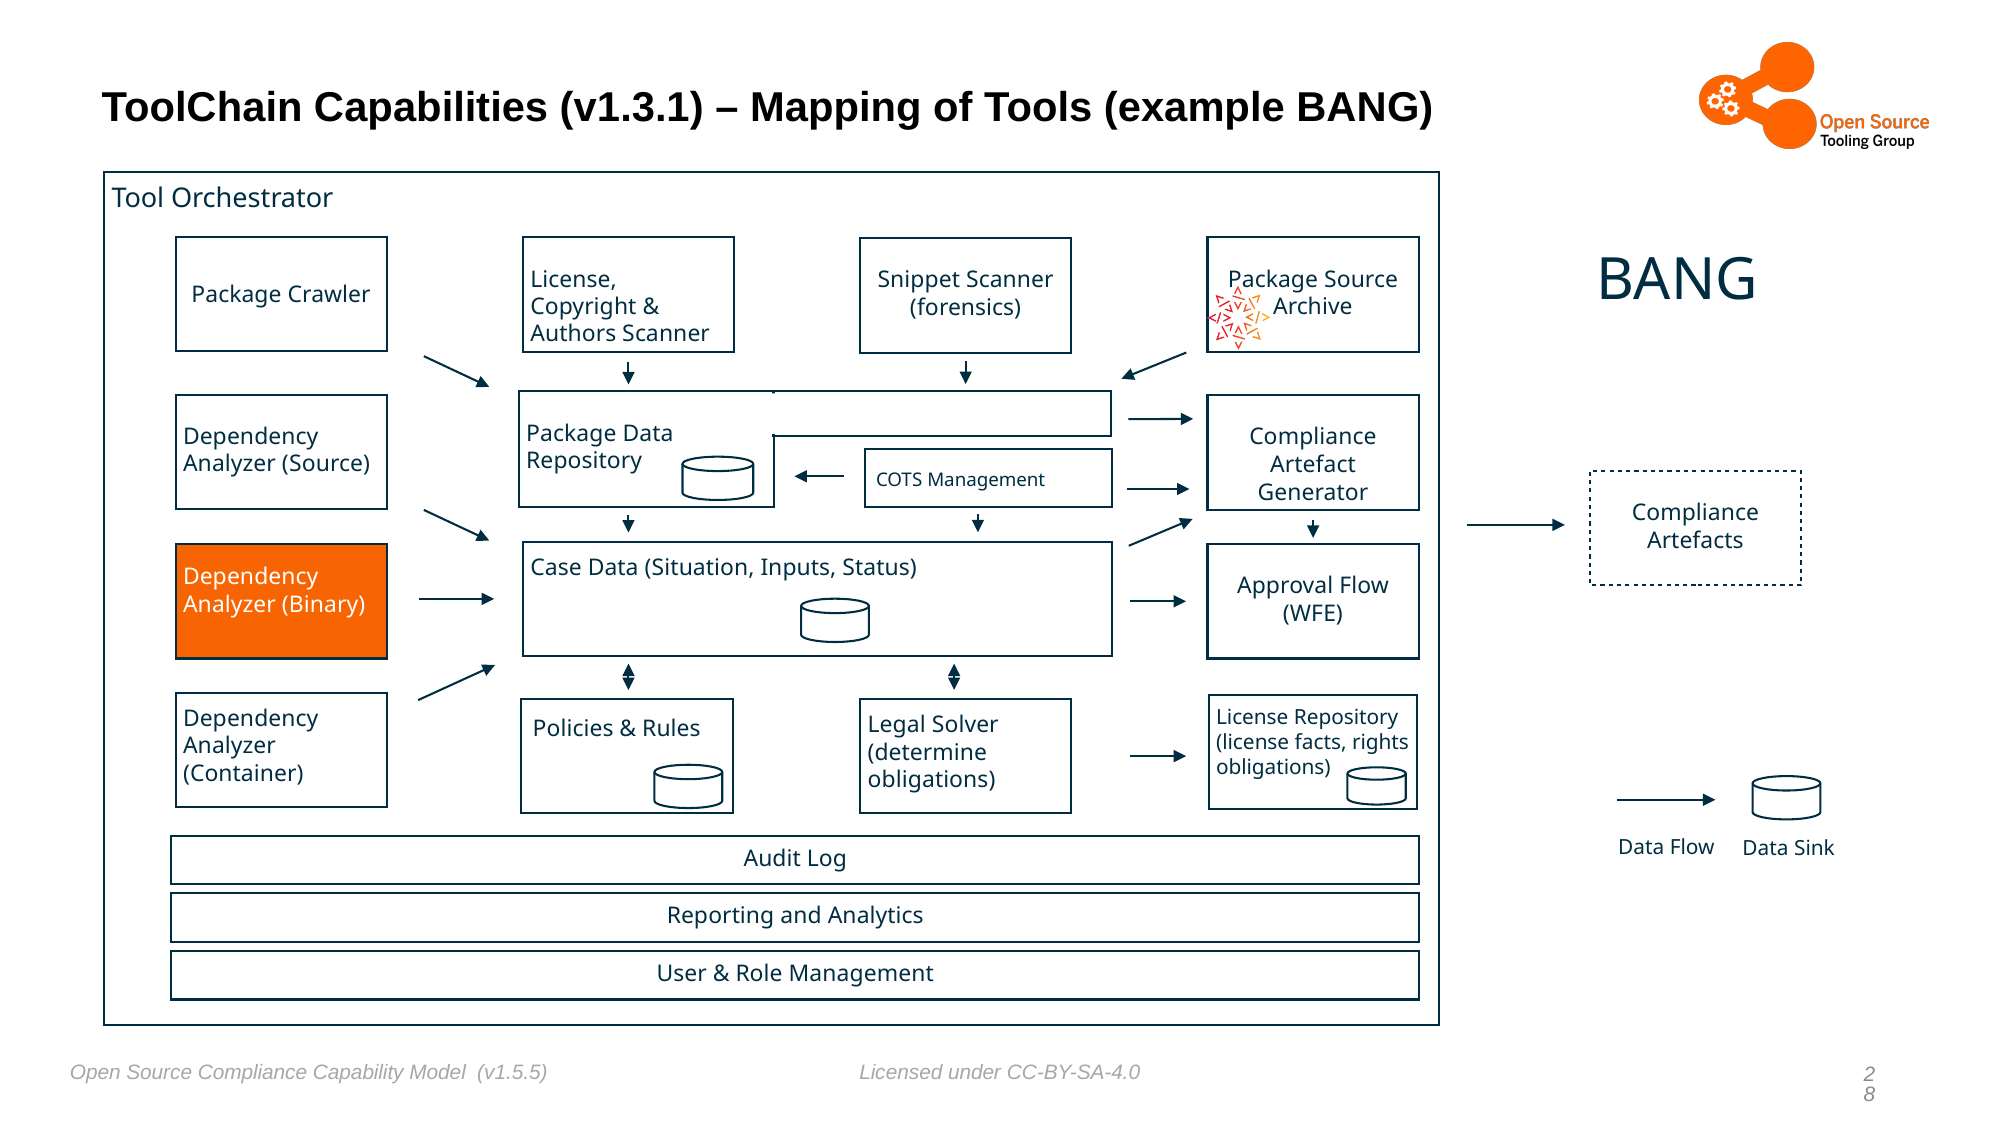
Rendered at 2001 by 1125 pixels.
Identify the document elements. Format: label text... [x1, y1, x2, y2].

picture [1699, 42, 1929, 149]
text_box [522, 541, 1112, 657]
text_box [103, 172, 1697, 1026]
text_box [175, 692, 388, 808]
text_box [1697, 793, 1716, 806]
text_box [171, 835, 1420, 889]
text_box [1207, 394, 1419, 510]
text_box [1347, 767, 1406, 805]
text_box Data Sink [1734, 827, 1843, 868]
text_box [518, 390, 774, 508]
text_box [1207, 237, 1419, 353]
text_box BANG [1697, 234, 1802, 319]
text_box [1208, 695, 1418, 814]
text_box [800, 598, 870, 643]
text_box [859, 237, 1072, 353]
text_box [175, 236, 388, 352]
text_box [1752, 775, 1821, 820]
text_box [682, 456, 754, 501]
picture [1209, 284, 1272, 350]
text_box Data Flow [1697, 826, 1722, 867]
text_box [171, 950, 1420, 1004]
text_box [1207, 543, 1419, 659]
title ToolChain Capabilities (v1.3.1) – Mapping of Tools (example BANG) [93, 58, 1707, 157]
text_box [175, 394, 388, 510]
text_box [864, 448, 1113, 508]
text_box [521, 698, 737, 814]
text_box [654, 764, 723, 809]
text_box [171, 893, 1420, 947]
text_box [1589, 470, 1802, 586]
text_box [522, 236, 735, 352]
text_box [175, 543, 388, 659]
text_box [859, 698, 1072, 814]
slide_number 28 [1855, 1053, 1886, 1092]
